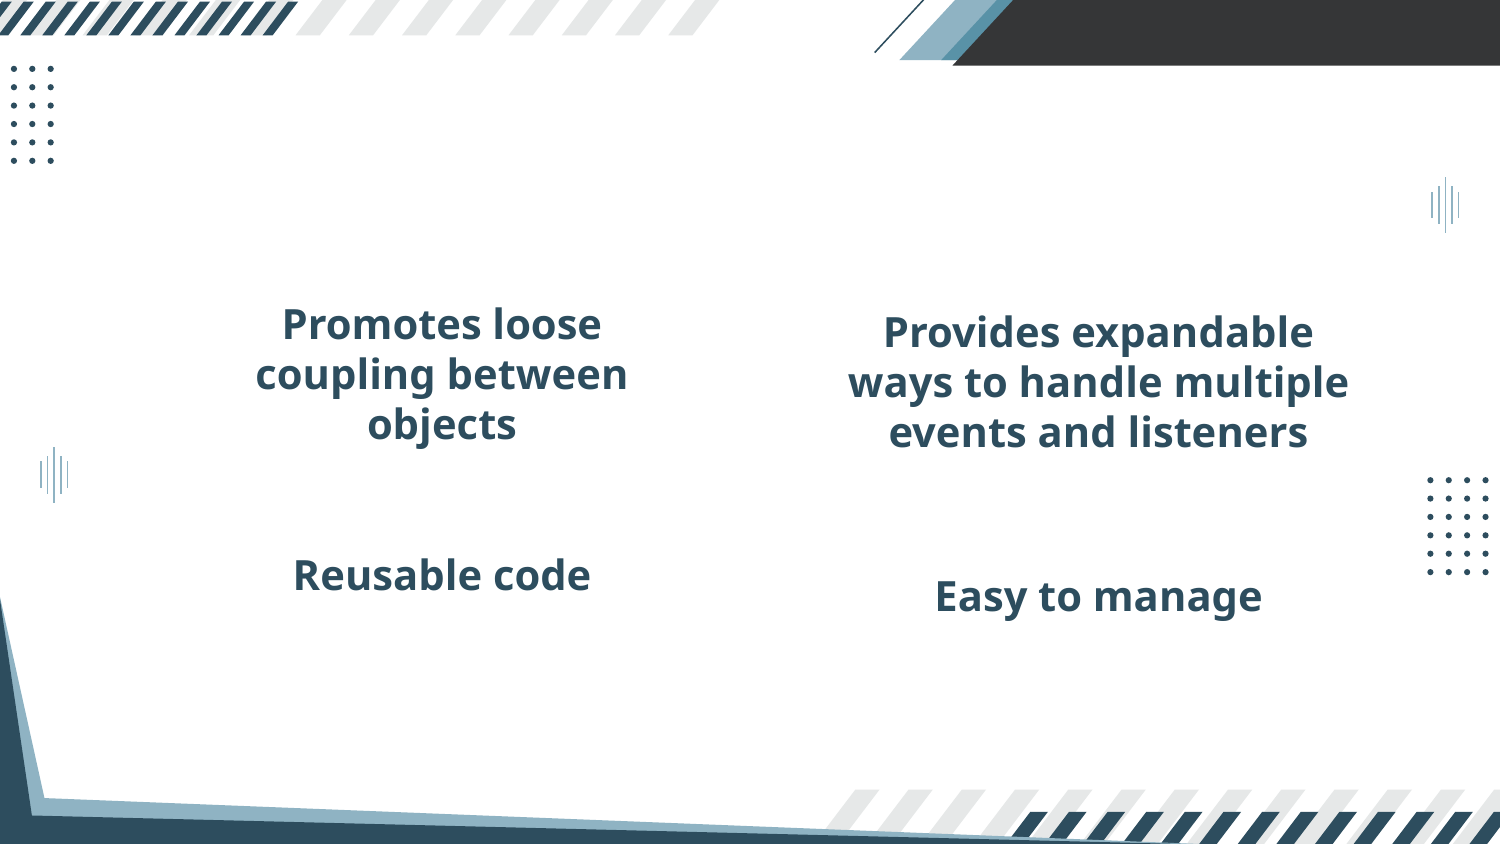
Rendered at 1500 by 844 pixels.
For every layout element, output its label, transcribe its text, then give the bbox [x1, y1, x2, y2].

subtitle Provides expandable ways to handle multiple events and listeners [826, 263, 1371, 471]
subtitle Easy to manage [826, 555, 1371, 635]
subtitle Reusable code [210, 496, 674, 614]
subtitle Promotes loose coupling between objects [210, 271, 674, 463]
